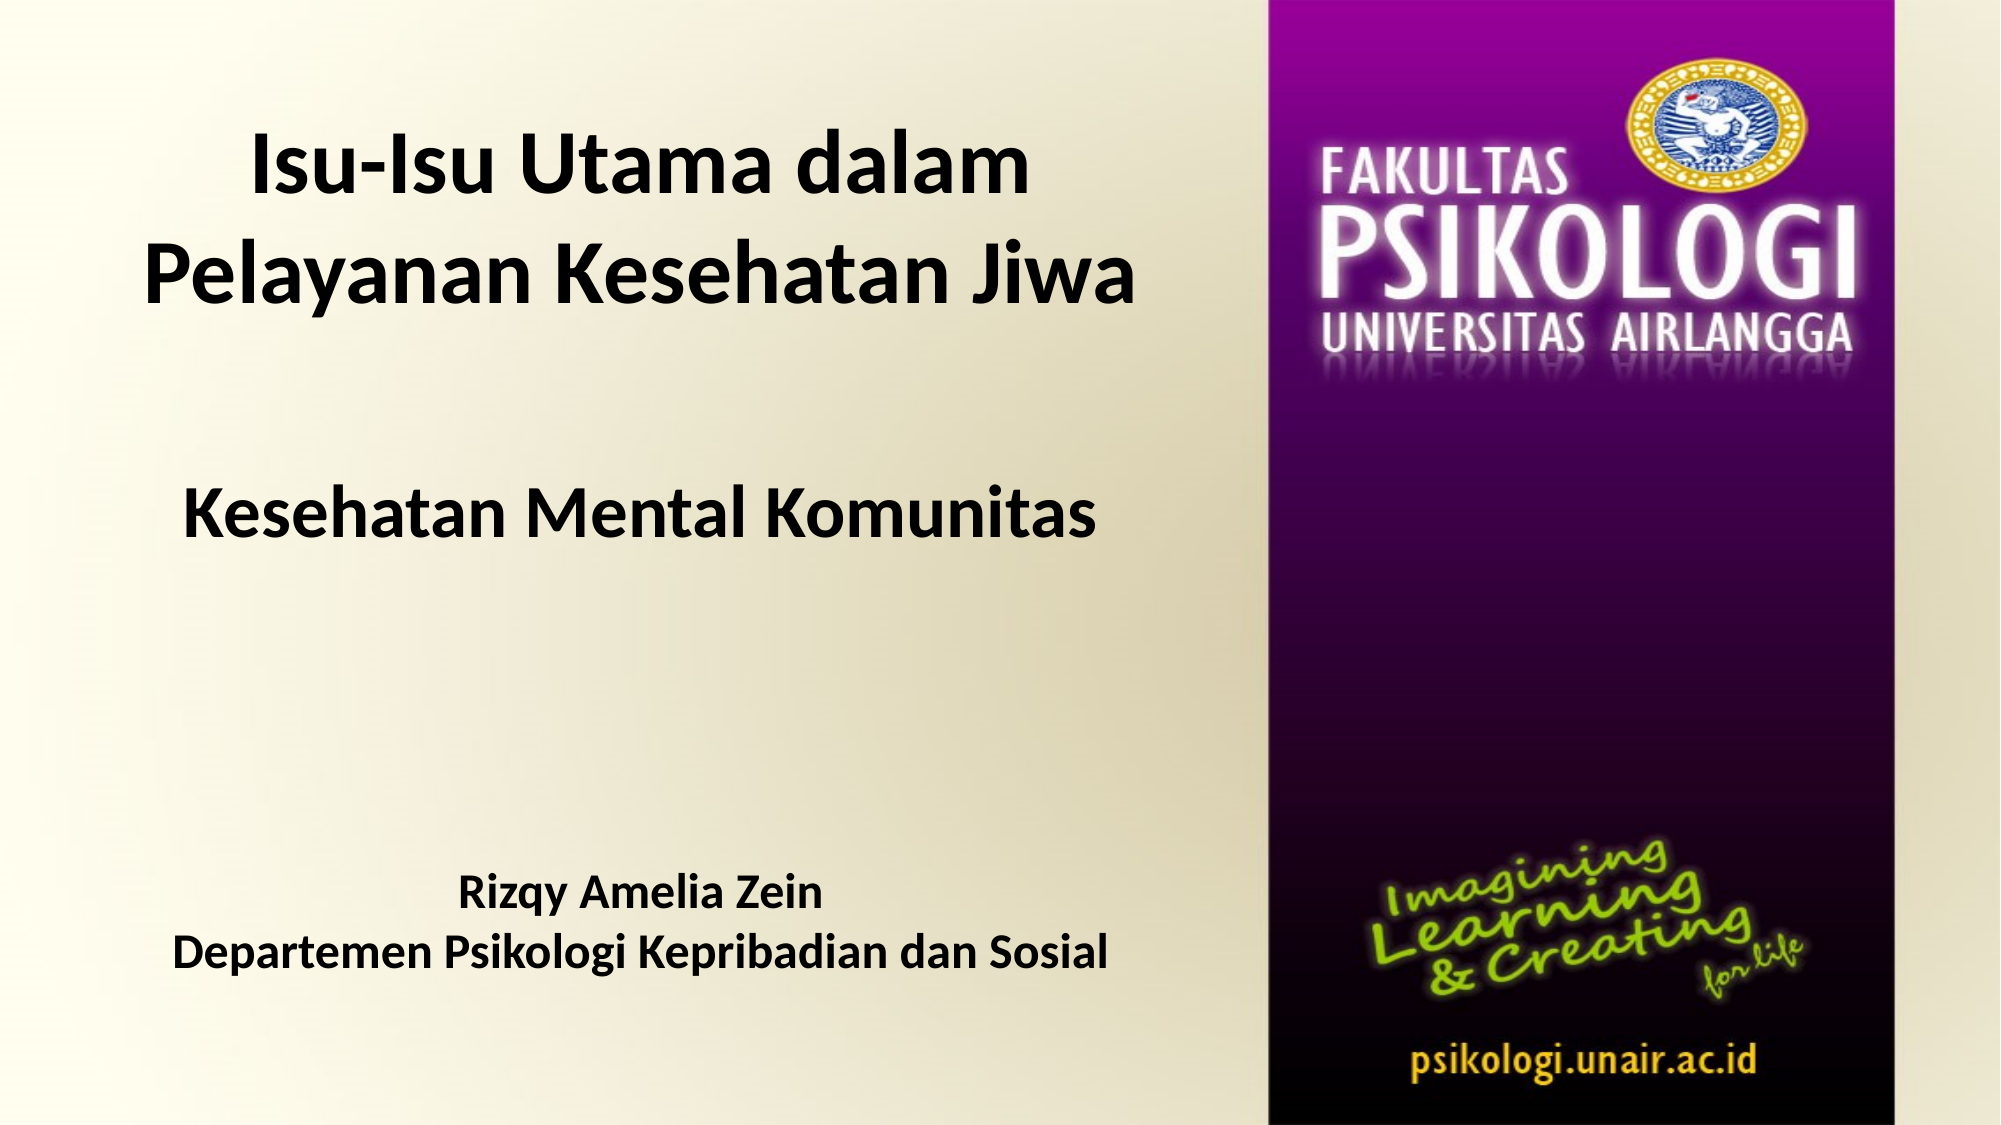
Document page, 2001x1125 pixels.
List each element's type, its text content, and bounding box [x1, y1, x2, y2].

title Isu-Isu Utama dalam Pelayanan Kesehatan Jiwa [84, 96, 1198, 328]
picture [0, 0, 2001, 1125]
text_box Kesehatan Mental Komunitas [84, 450, 1198, 566]
text_box Rizqy Amelia Zein Departemen Psikologi Kepribadian dan Sosial [84, 803, 1198, 1034]
